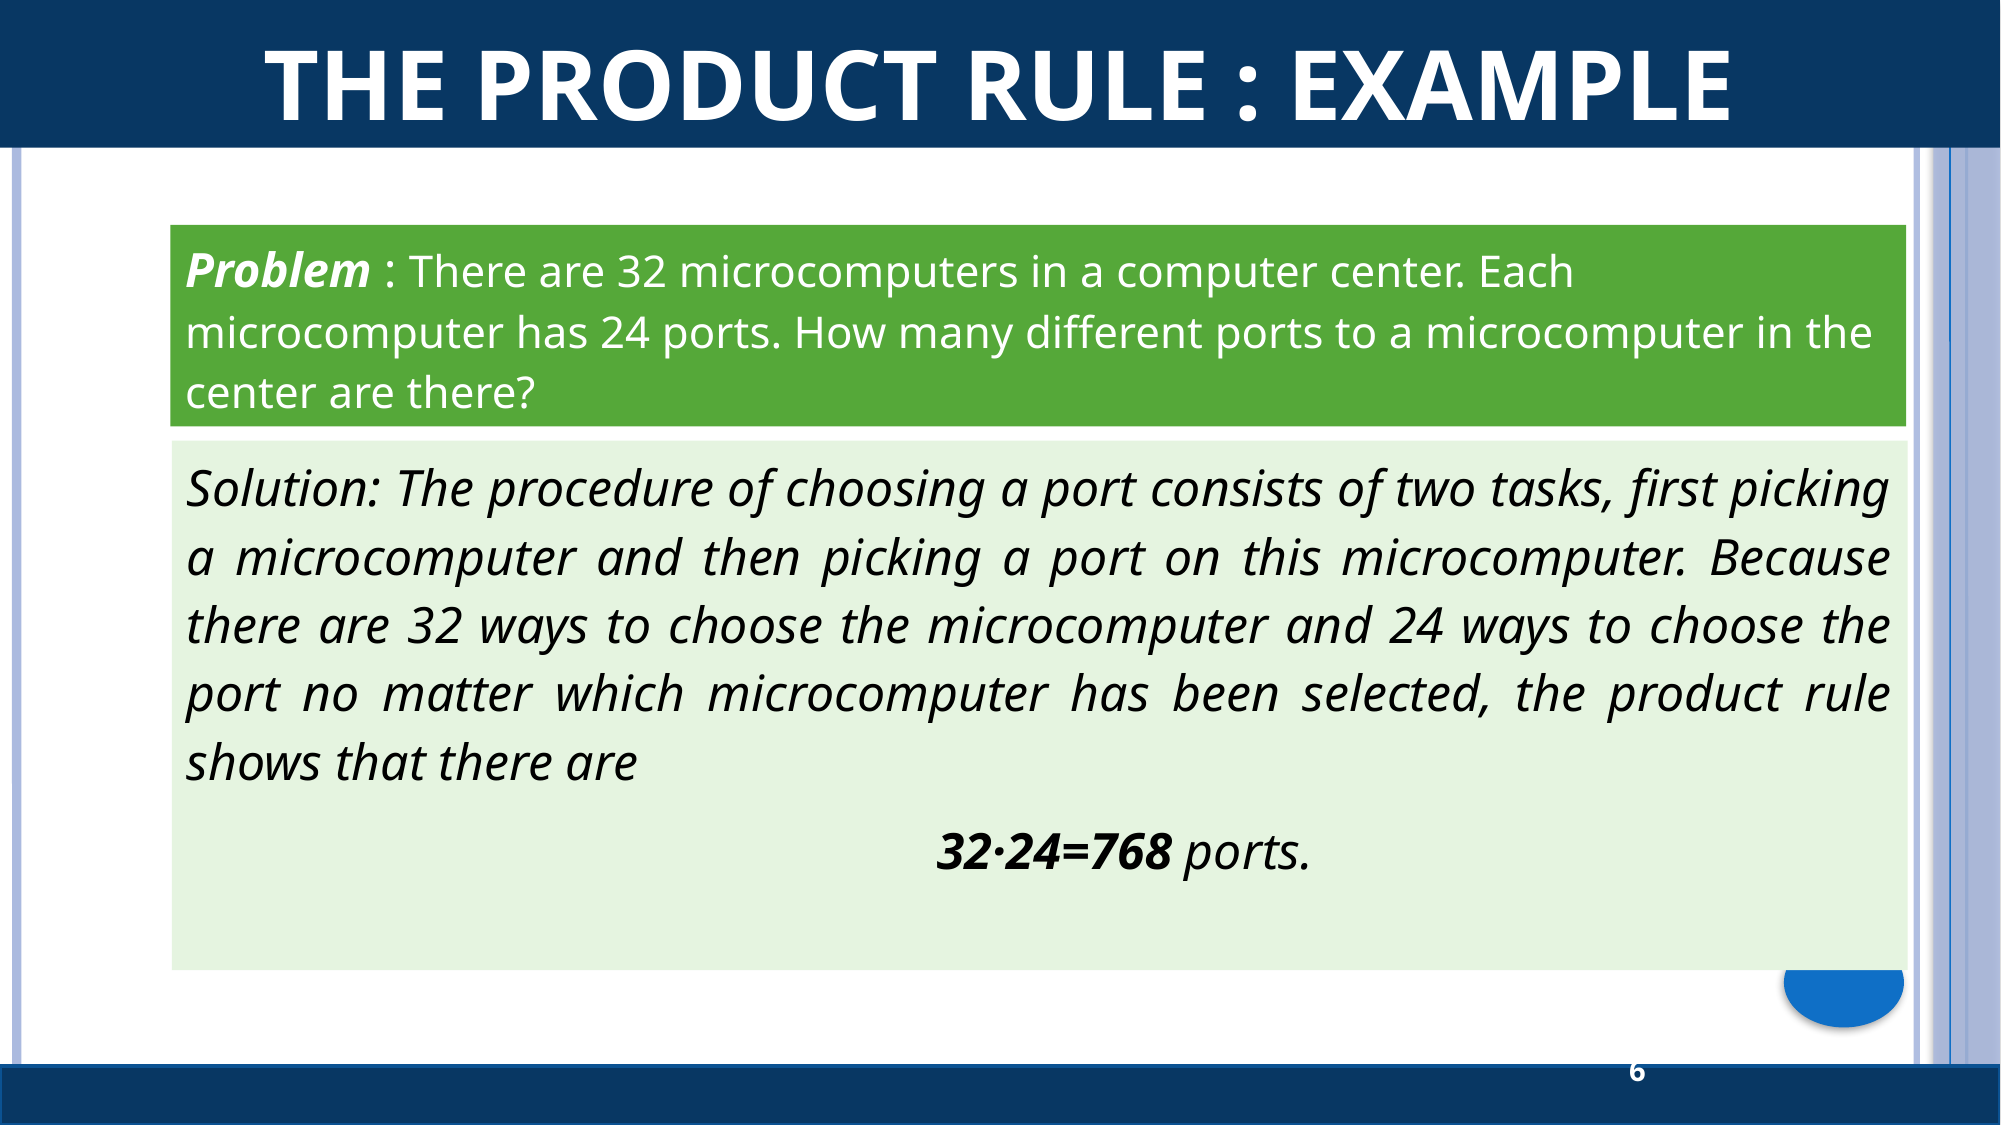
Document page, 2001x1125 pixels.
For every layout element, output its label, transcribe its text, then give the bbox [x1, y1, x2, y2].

slide_number 6 [1412, 1042, 1863, 1103]
title The Product Rule : Example [0, 0, 2000, 148]
text_box [0, 1064, 2000, 1125]
text_box Solution: The procedure of choosing a port consists of two tasks, first picking a microcomputer and then picking a port on this microcomputer. Because there are 32 ways to choose the microcomputer and 24 ways to choose the port no matter which microcomputer has been selected, the product rule shows that there are 32·24=768 ports. [171, 440, 1908, 971]
text_box Problem : There are 32 microcomputers in a computer center. Each microcomputer has 24 ports. How many different ports to a microcomputer in the center are there? [170, 224, 1907, 427]
list [142, 264, 1934, 1043]
